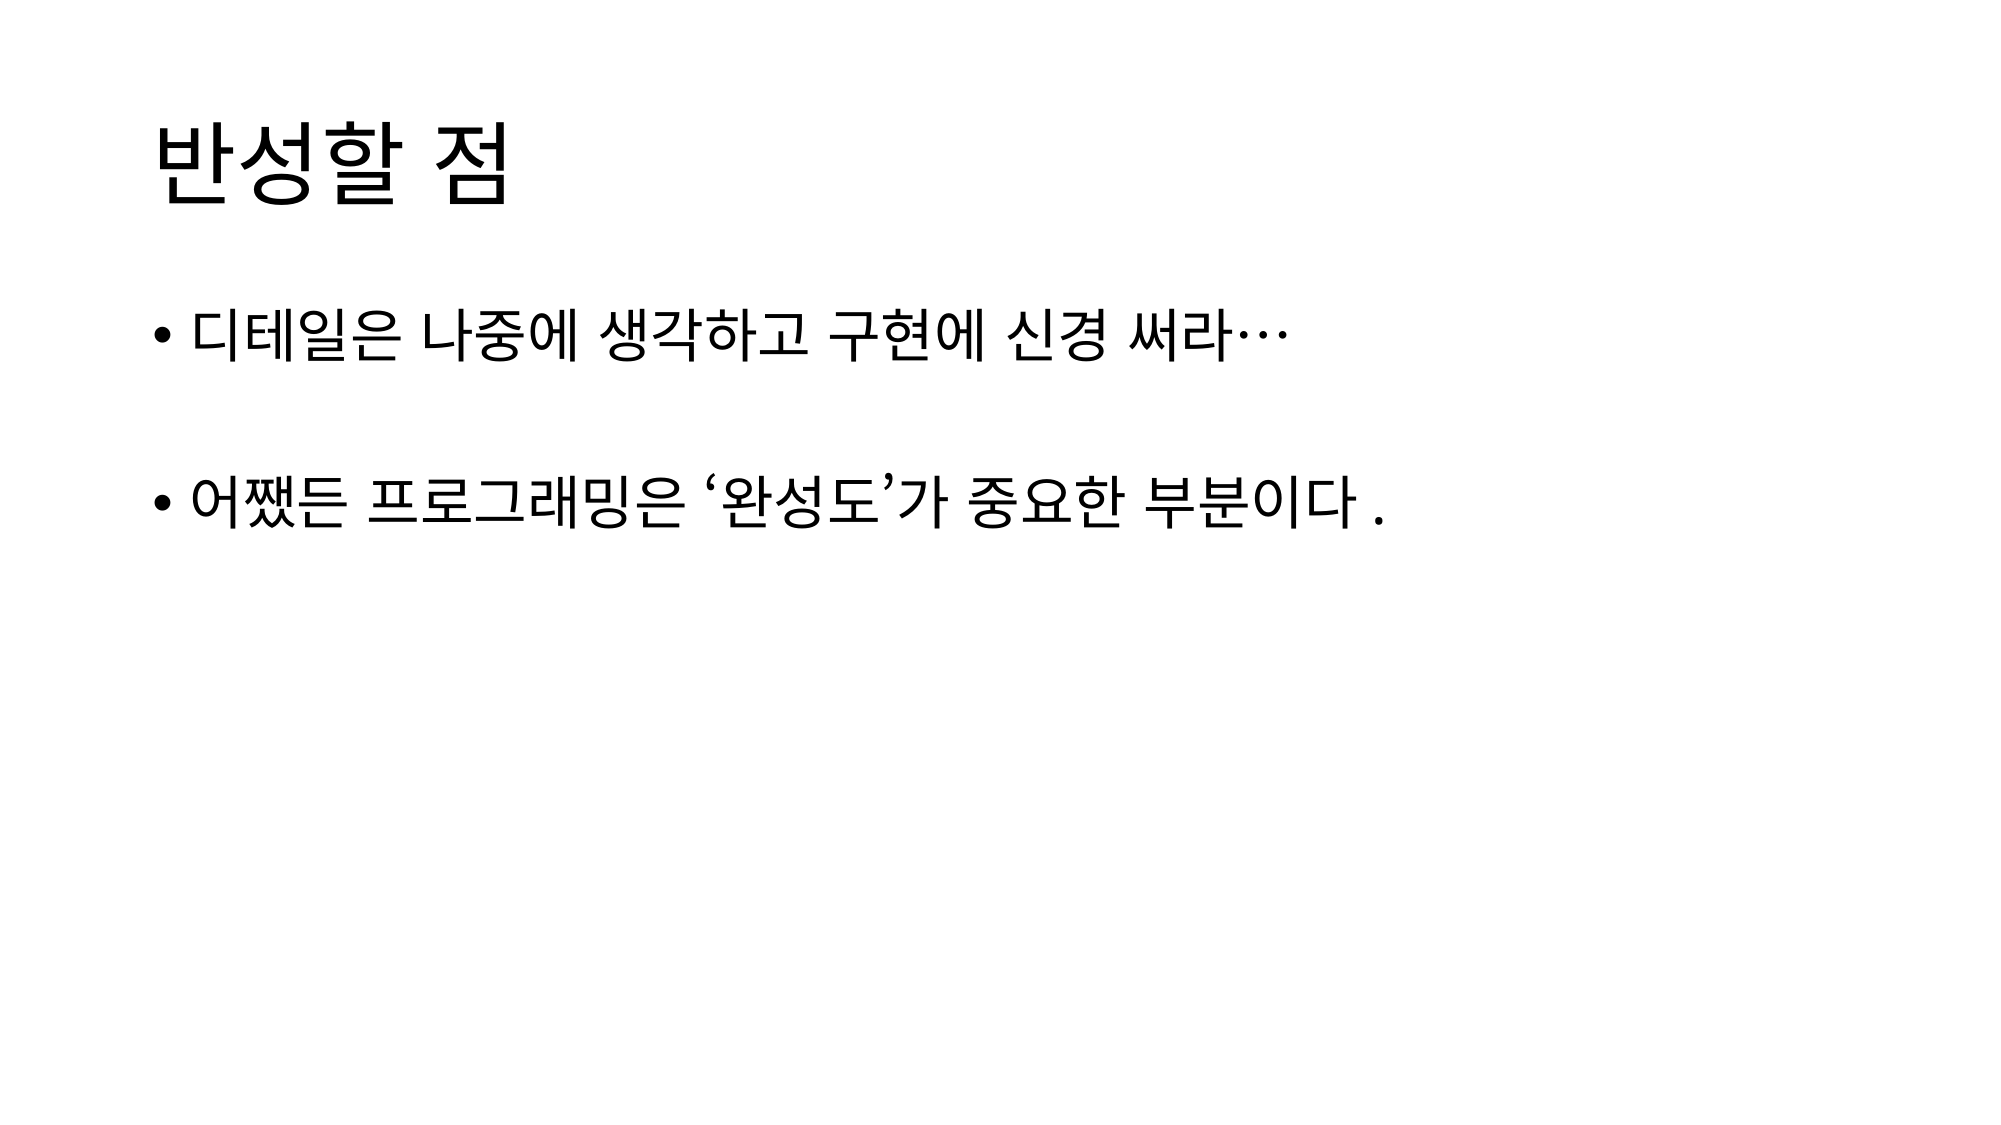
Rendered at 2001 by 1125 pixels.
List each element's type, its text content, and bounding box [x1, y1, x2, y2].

title 반성할 점 [137, 59, 1863, 278]
list 디테일은 나중에 생각하고 구현에 신경 써라… 어쨌든 프로그래밍은 ‘완성도’가 중요한 부분이다. [137, 299, 1863, 1014]
